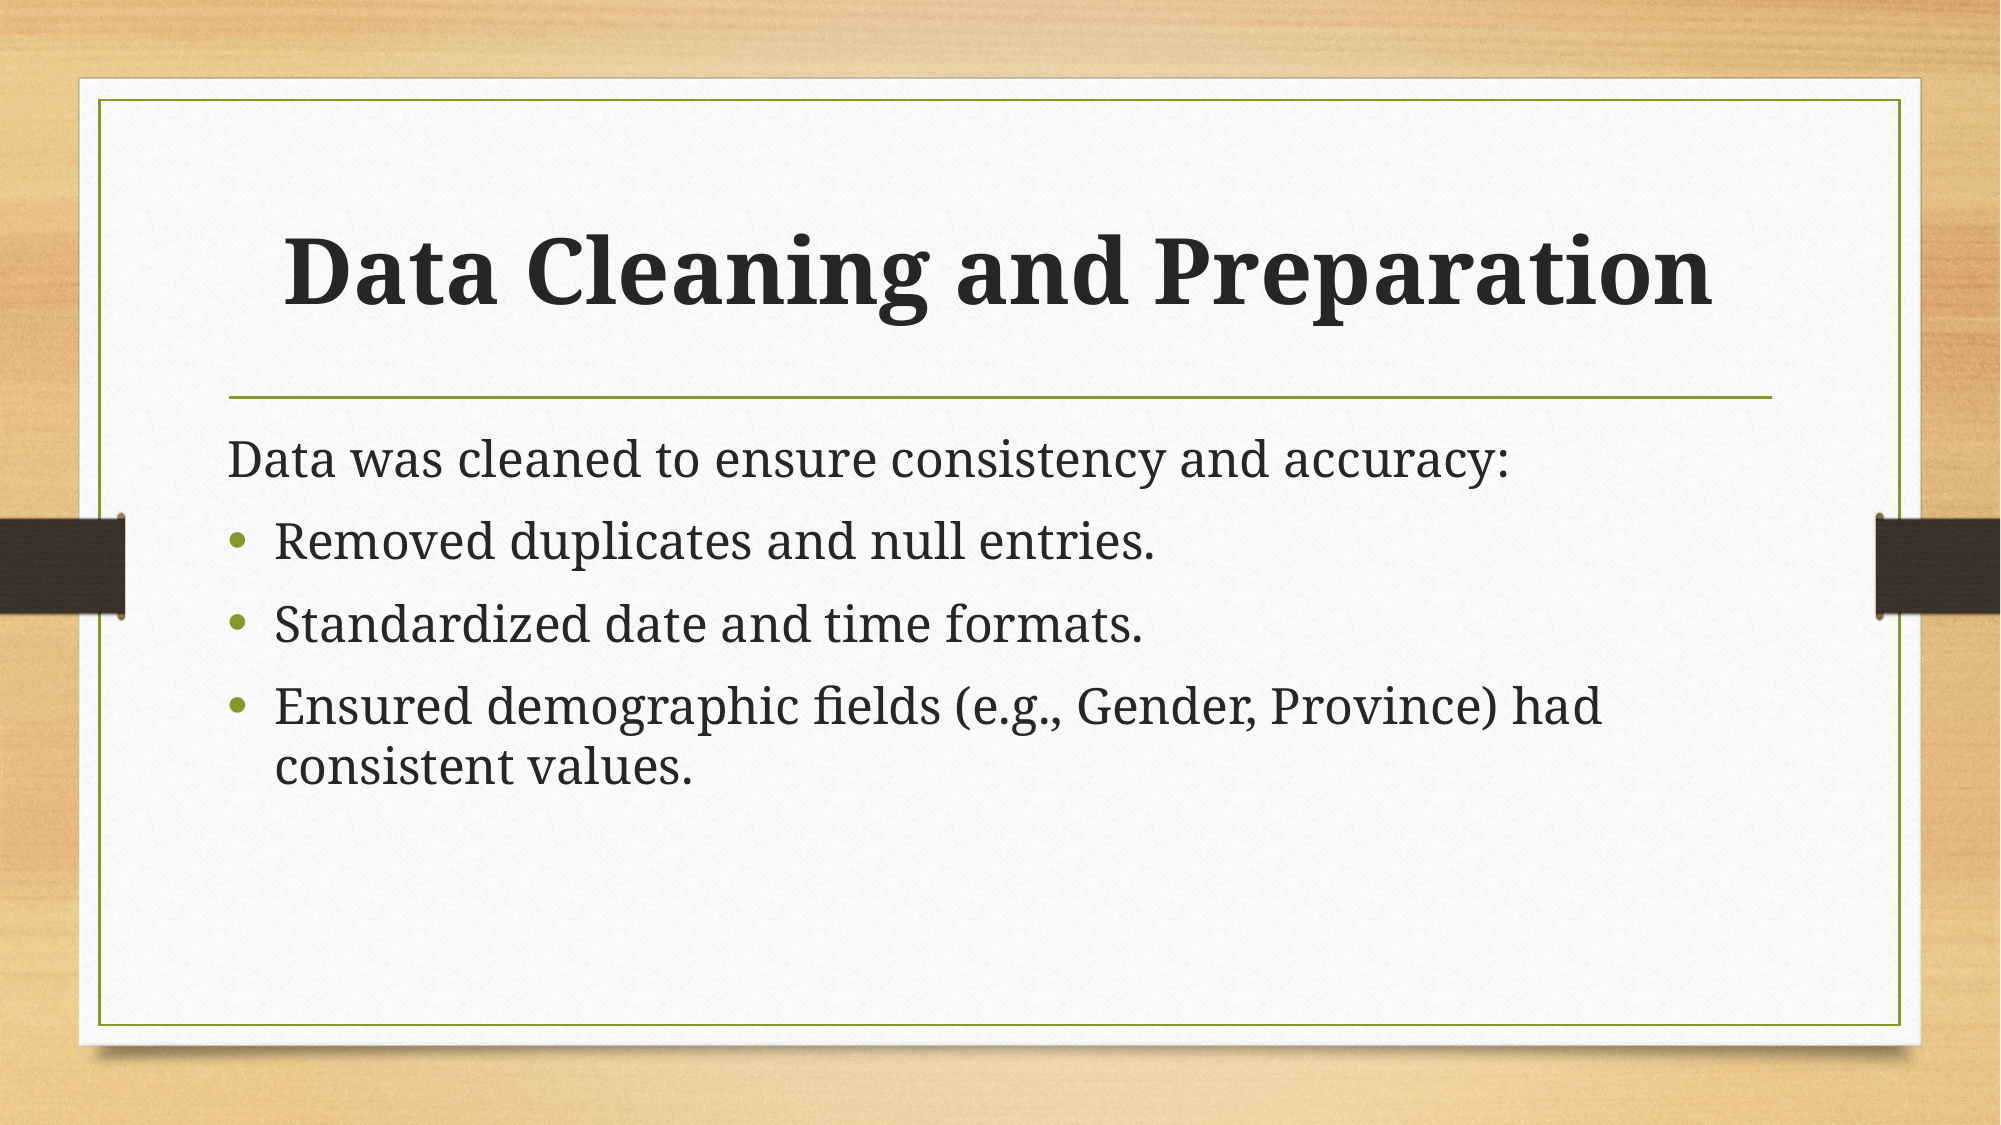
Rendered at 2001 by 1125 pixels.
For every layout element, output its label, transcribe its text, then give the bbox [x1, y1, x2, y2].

title Data Cleaning and Preparation [212, 161, 1788, 375]
picture [0, 0, 2001, 1125]
list Data was cleaned to ensure consistency and accuracy: Removed duplicates and null entries. Standardized date and time formats. Ensured demographic fields (e.g., Gender, Province) had consistent values. [212, 419, 1788, 964]
